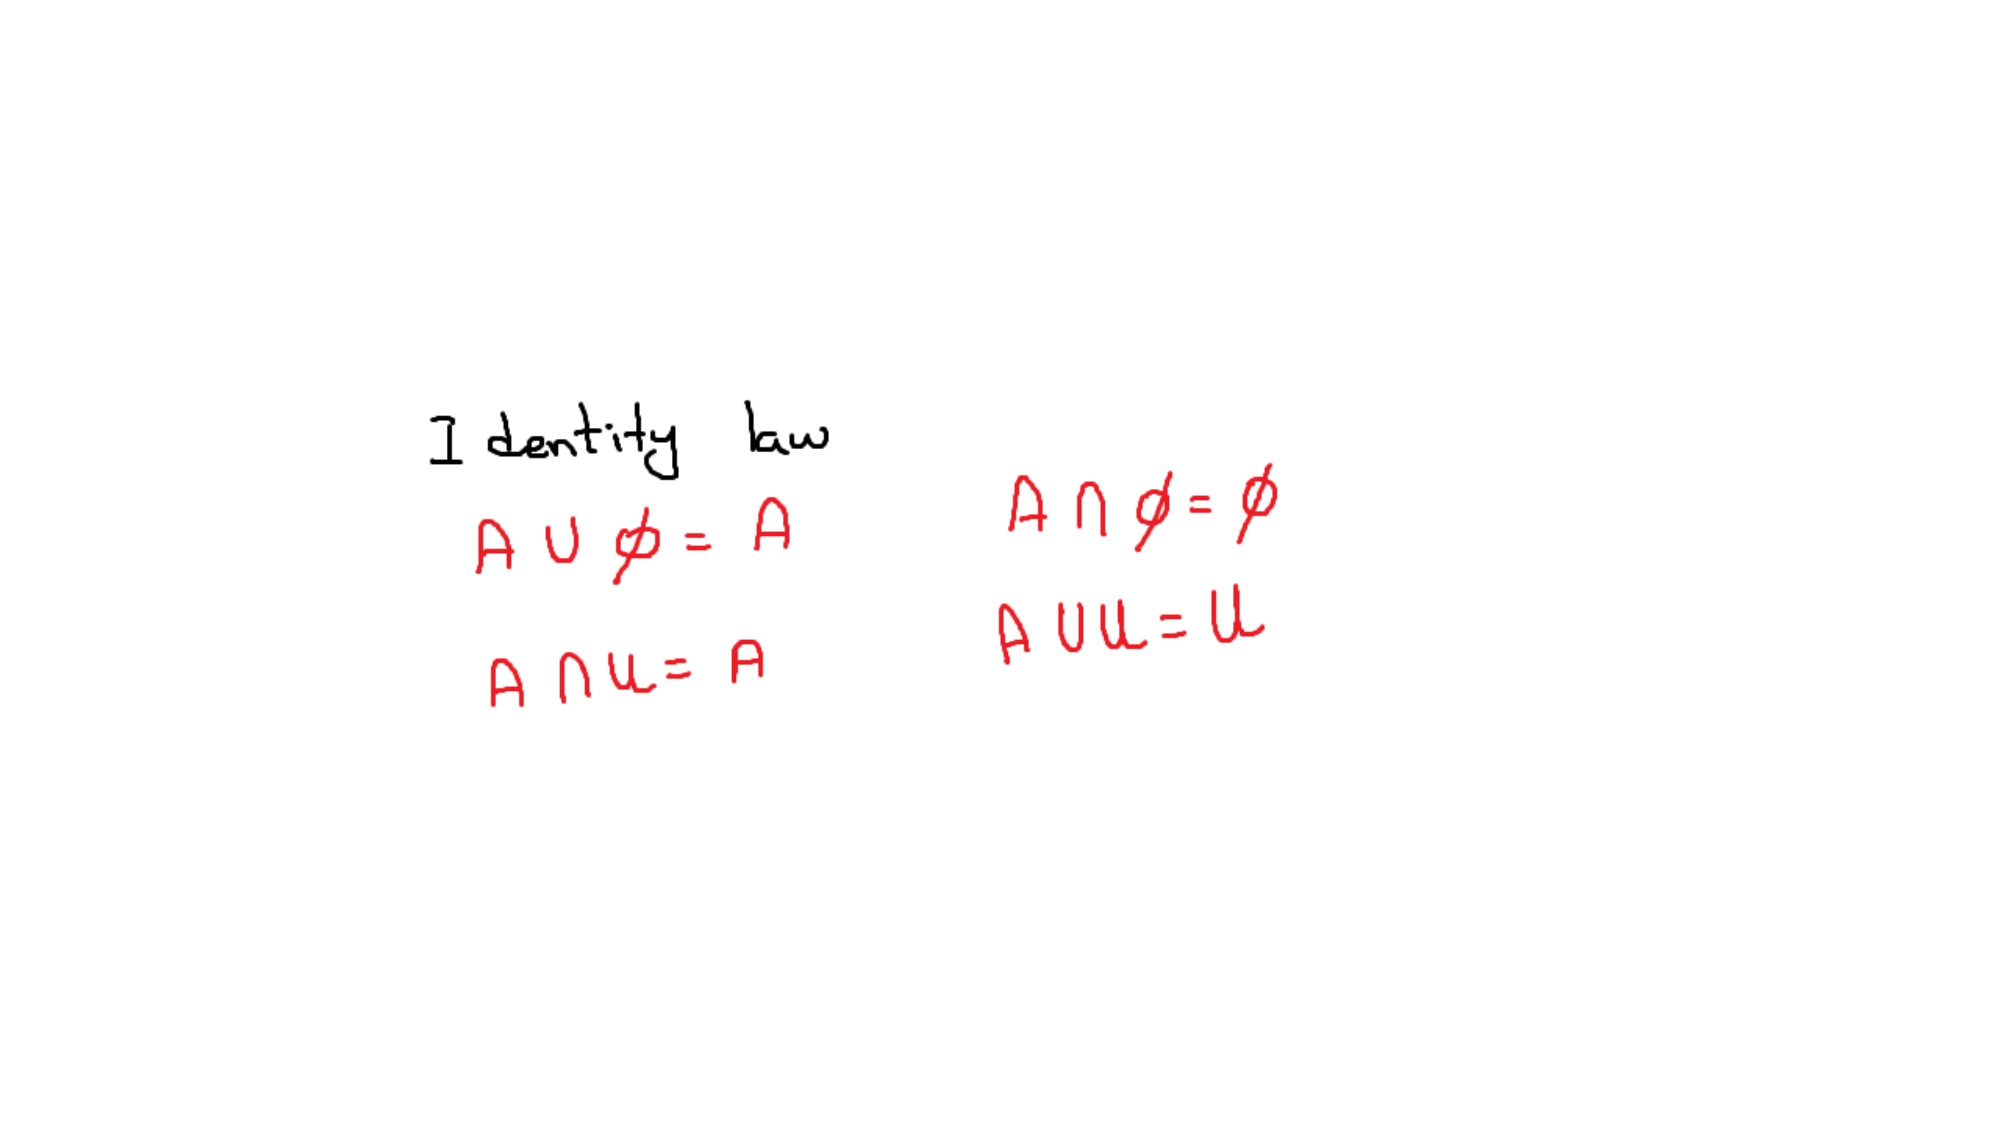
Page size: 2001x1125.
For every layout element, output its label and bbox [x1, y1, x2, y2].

picture [359, 366, 1641, 1086]
